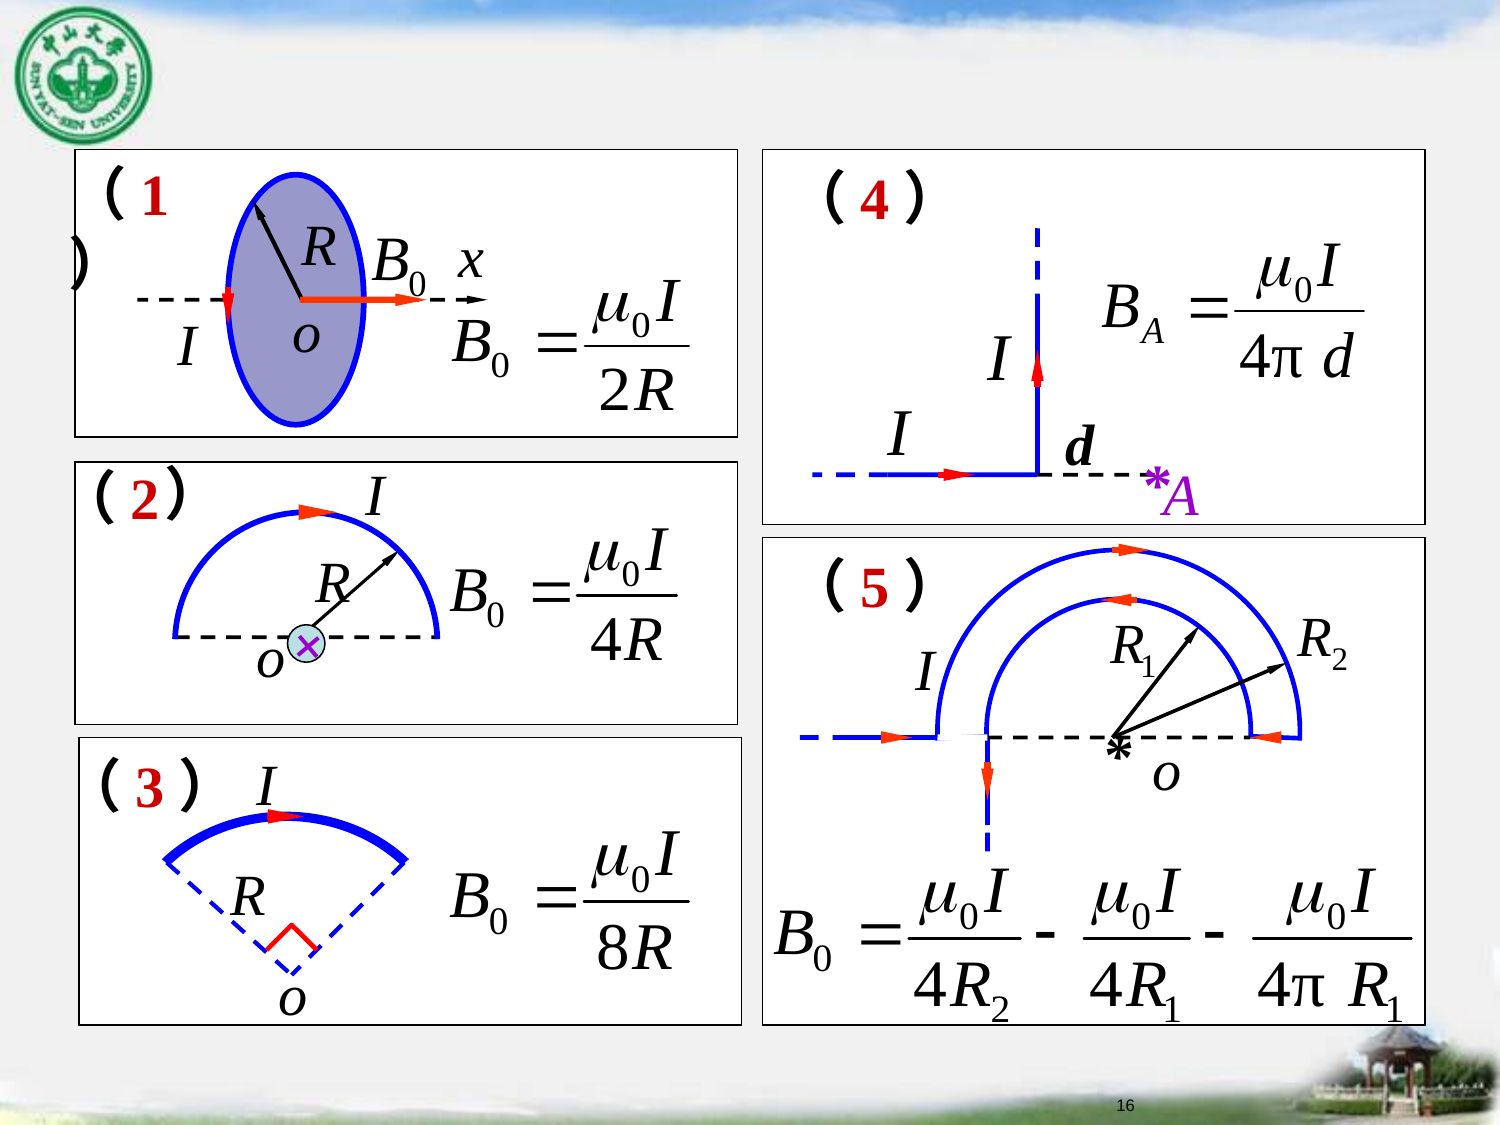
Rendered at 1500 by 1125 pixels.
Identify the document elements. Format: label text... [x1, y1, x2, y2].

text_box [760, 849, 1427, 1038]
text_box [62, 737, 742, 1113]
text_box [874, 399, 931, 467]
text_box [53, 149, 738, 438]
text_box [49, 449, 738, 775]
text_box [749, 149, 1426, 536]
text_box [437, 811, 701, 985]
slide_number 16 [1012, 1087, 1151, 1125]
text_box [974, 324, 1031, 392]
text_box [437, 510, 688, 675]
picture [0, 0, 1500, 1125]
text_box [439, 261, 701, 425]
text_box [1089, 224, 1376, 393]
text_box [299, 211, 439, 313]
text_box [762, 542, 1426, 849]
